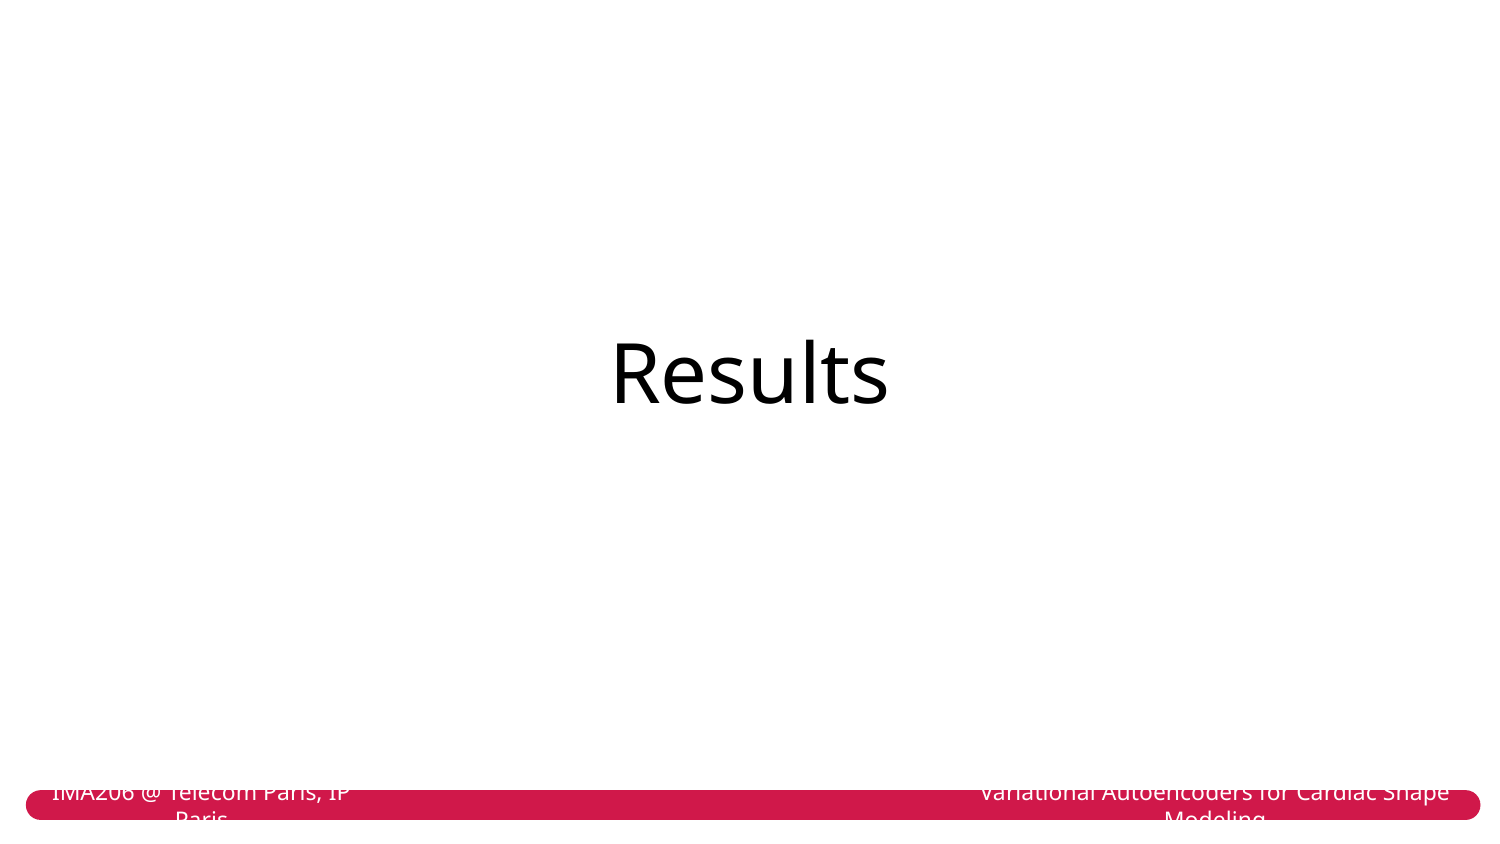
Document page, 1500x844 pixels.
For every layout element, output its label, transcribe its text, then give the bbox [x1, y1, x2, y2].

text_box [383, 790, 946, 820]
text_box IMA206 @ Telecom Paris, IP Paris [20, 786, 383, 824]
text_box Variational Autoencoders for Cardiac Shape Modeling [946, 786, 1484, 824]
title Results [216, 305, 1284, 477]
